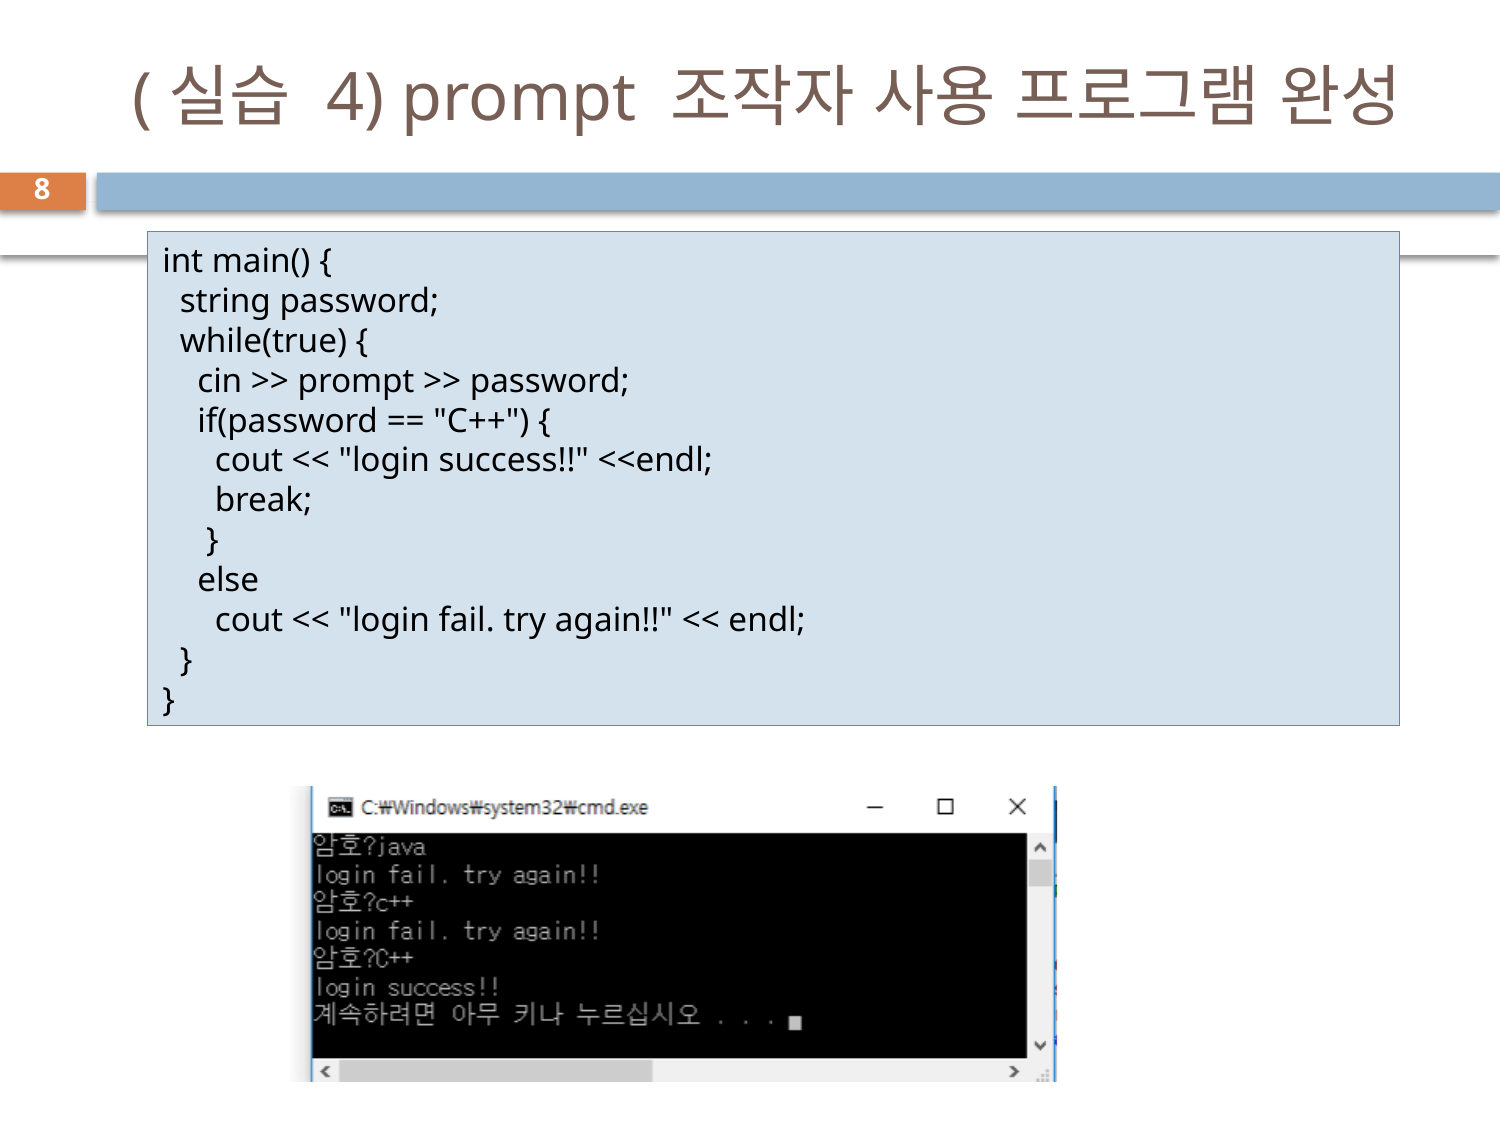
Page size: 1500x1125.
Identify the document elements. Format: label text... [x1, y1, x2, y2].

slide_number 8 [0, 170, 87, 211]
text_box int main() { string password; while(true) { cin >> prompt >> password; if(password == "C++") { cout << "login success!!" <<endl; break; } else cout << "login fail. try again!!" << endl; } } [147, 231, 1400, 726]
picture [288, 786, 1058, 1083]
title (실습 4) prompt 조작자 사용 프로그램 완성 [100, 37, 1471, 149]
